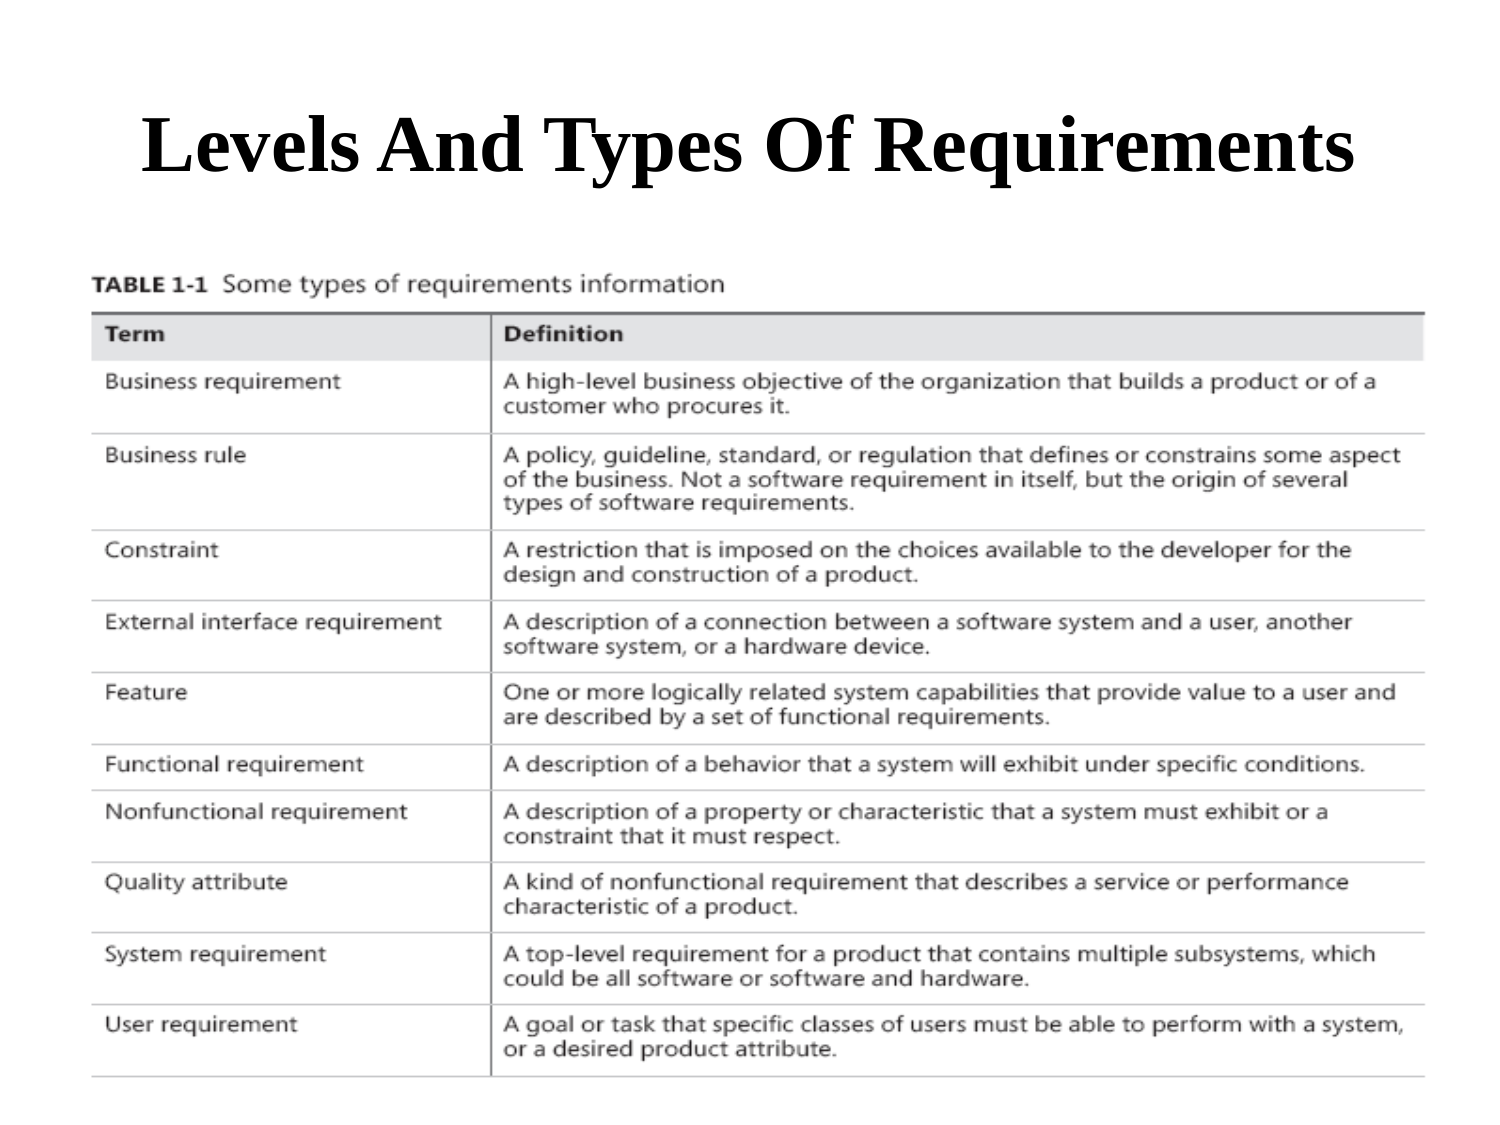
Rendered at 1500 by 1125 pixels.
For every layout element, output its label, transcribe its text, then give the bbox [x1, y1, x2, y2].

title Levels And Types Of Requirements [75, 45, 1425, 233]
picture [74, 263, 1463, 1094]
